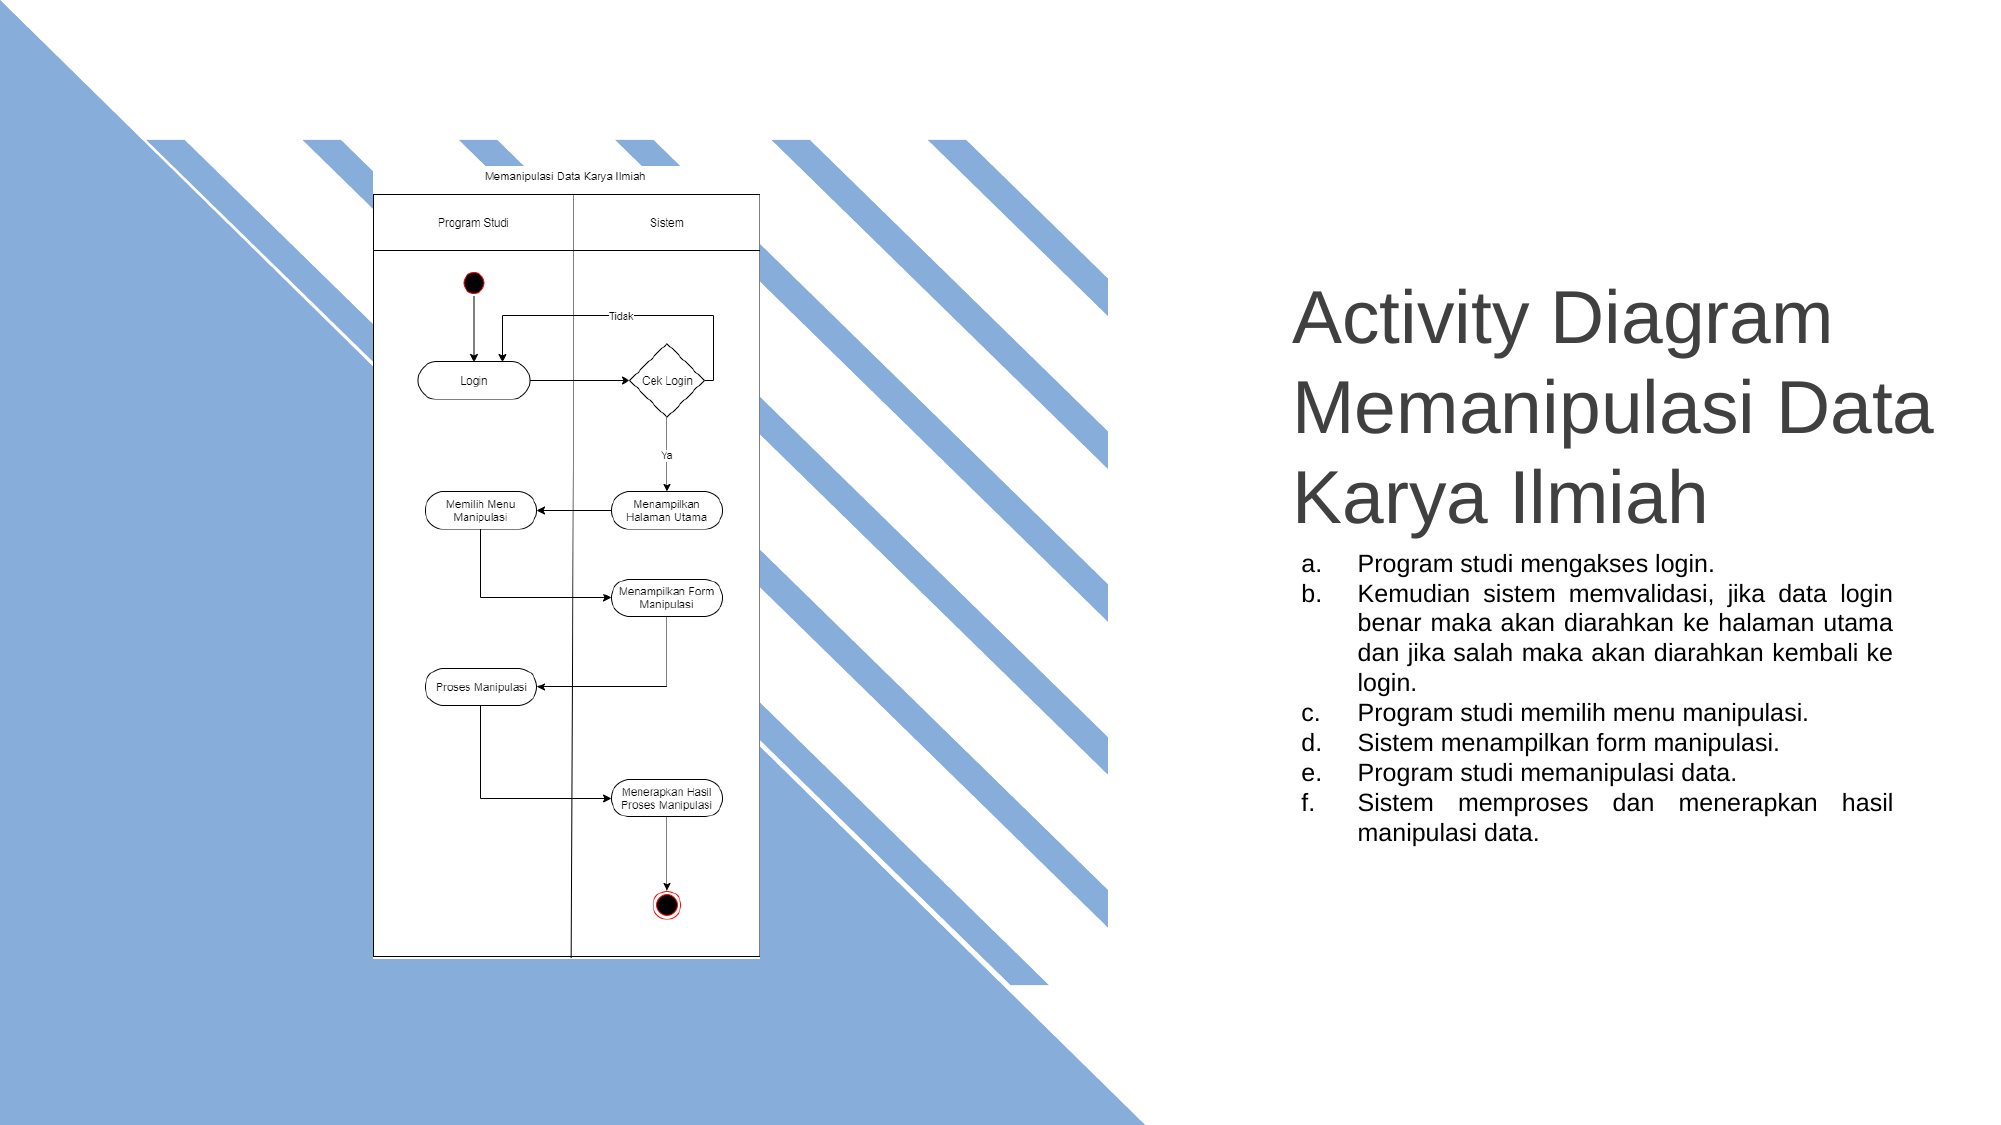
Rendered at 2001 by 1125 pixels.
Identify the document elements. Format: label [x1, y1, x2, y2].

text_box [760, 548, 1109, 930]
text_box [760, 701, 1052, 987]
text_box [1286, 267, 1945, 858]
text_box [612, 138, 682, 166]
text_box [768, 138, 1109, 472]
text_box [456, 138, 526, 166]
text_box [143, 138, 373, 364]
text_box [760, 395, 1109, 777]
text_box [760, 242, 1109, 625]
picture [373, 166, 760, 959]
